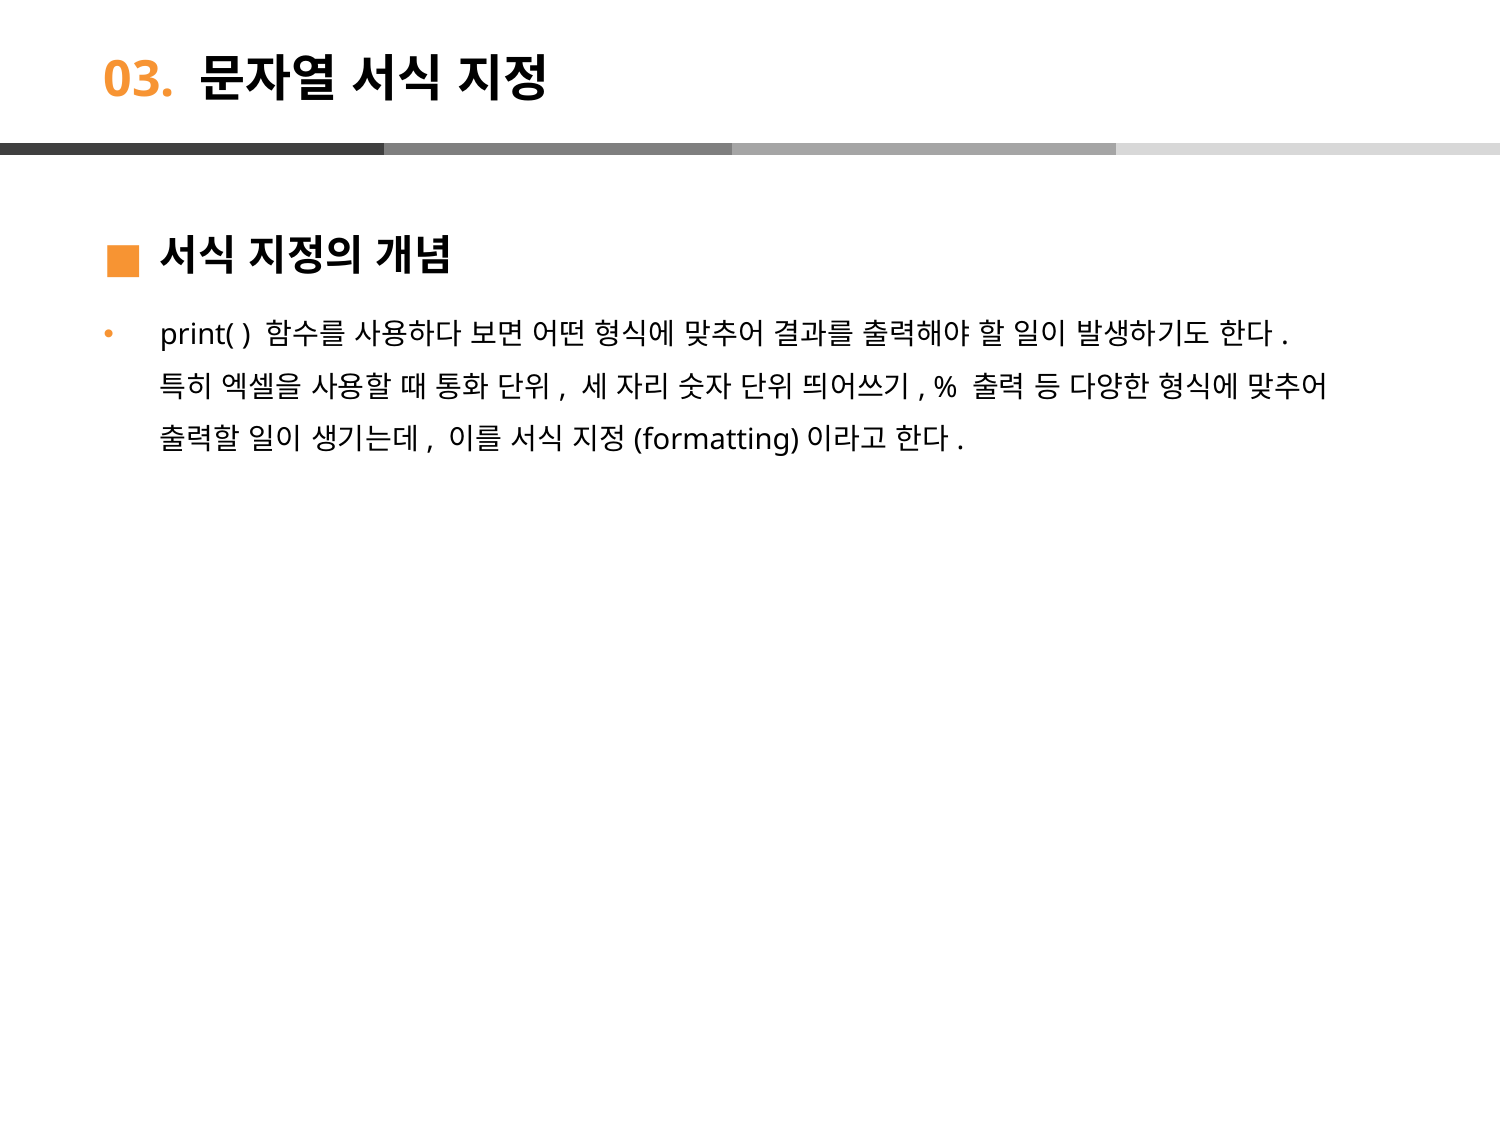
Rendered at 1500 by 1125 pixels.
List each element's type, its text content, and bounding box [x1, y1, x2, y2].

text_box print( ) 함수를 사용하다 보면 어떤 형식에 맞추어 결과를 출력해야 할 일이 발생하기도 한다. 특히 엑셀을 사용할 때 통화 단위, 세 자리 숫자 단위 띄어쓰기, % 출력 등 다양한 형식에 맞추어 출력할 일이 생기는데, 이를 서식 지정(formatting)이라고 한다. [88, 290, 1365, 480]
list 서식 지정의 개념 [88, 196, 1436, 279]
title 03. 문자열 서식 지정 [88, 30, 1211, 121]
